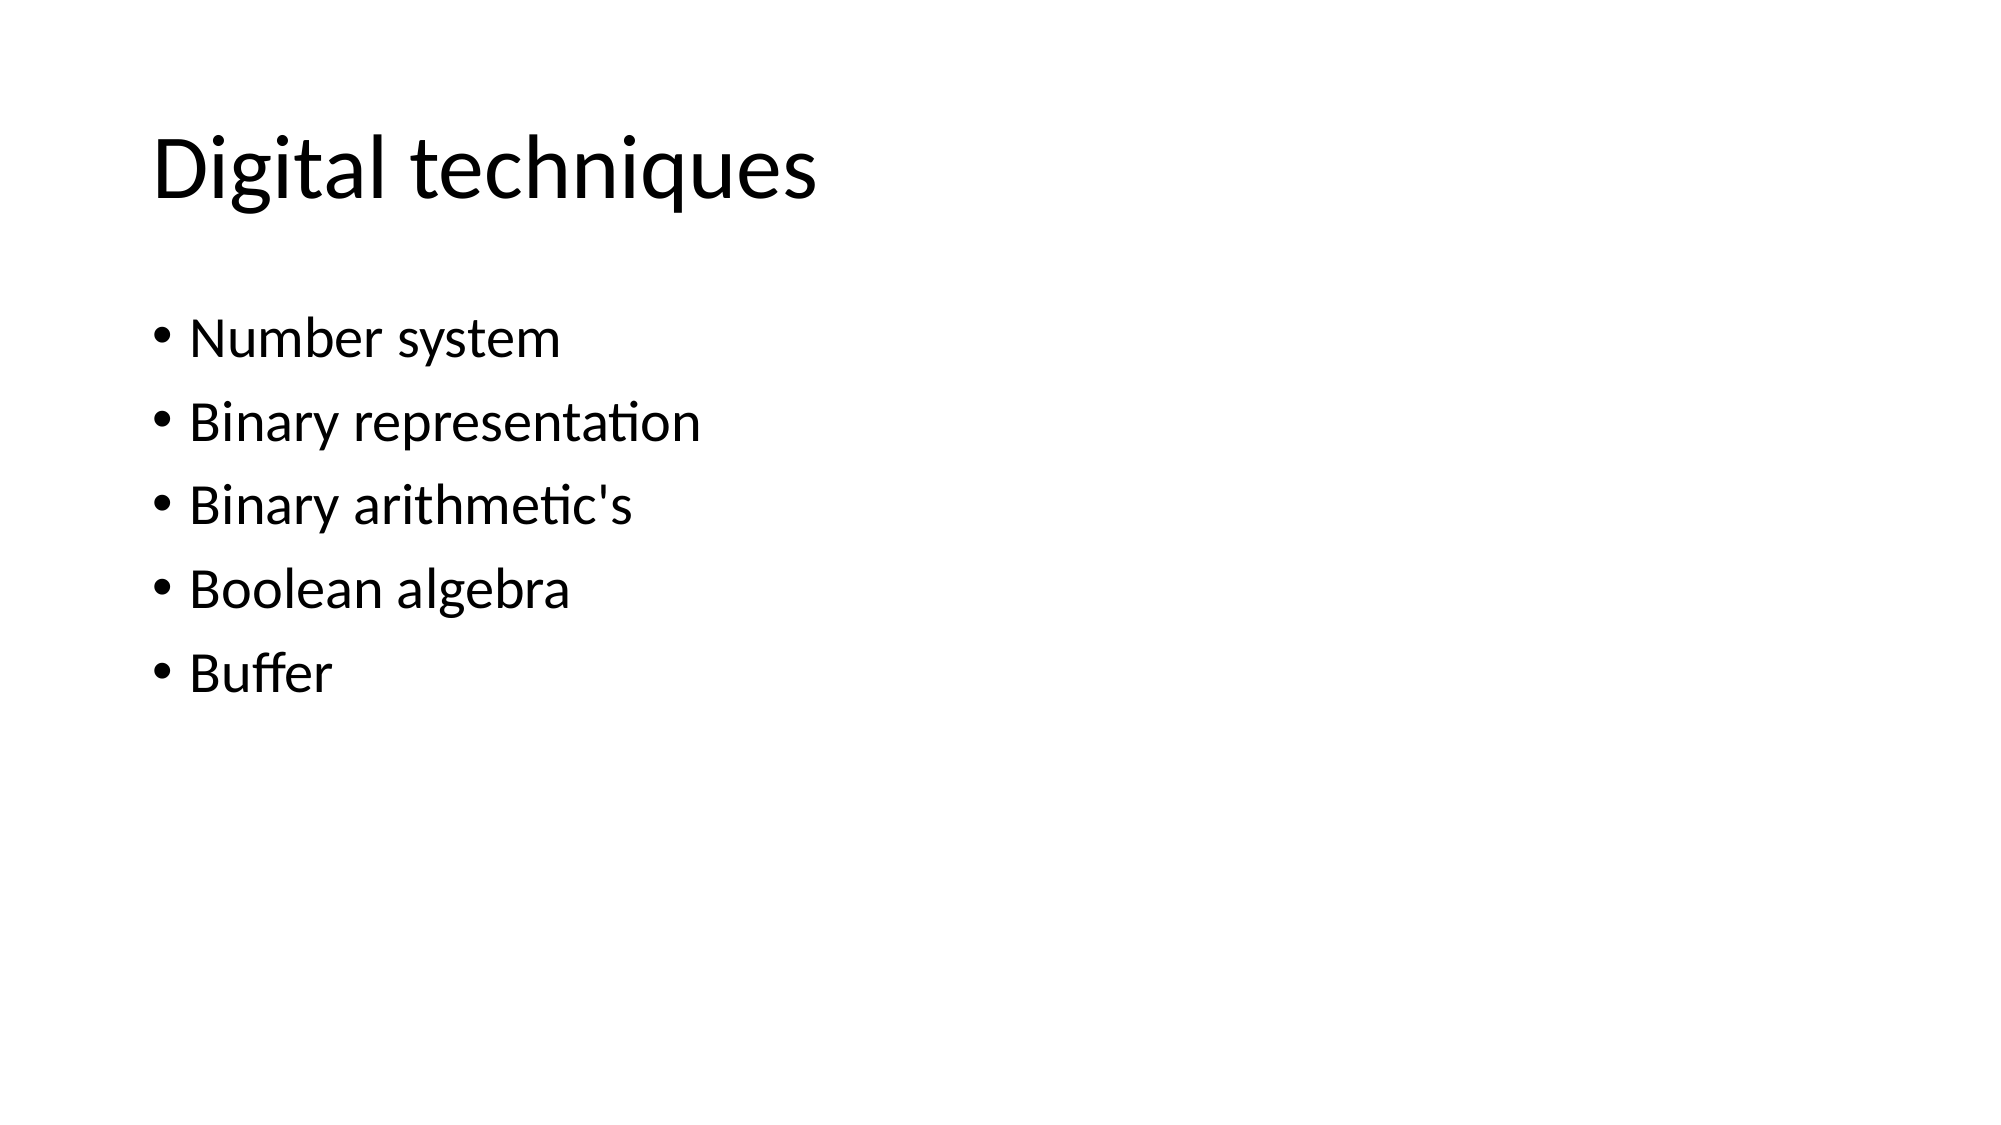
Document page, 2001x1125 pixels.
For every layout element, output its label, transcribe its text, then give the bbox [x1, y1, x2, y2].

list Number system Binary representation Binary arithmetic's Boolean algebra Buffer [137, 299, 1863, 1014]
title Digital techniques [137, 59, 1863, 278]
